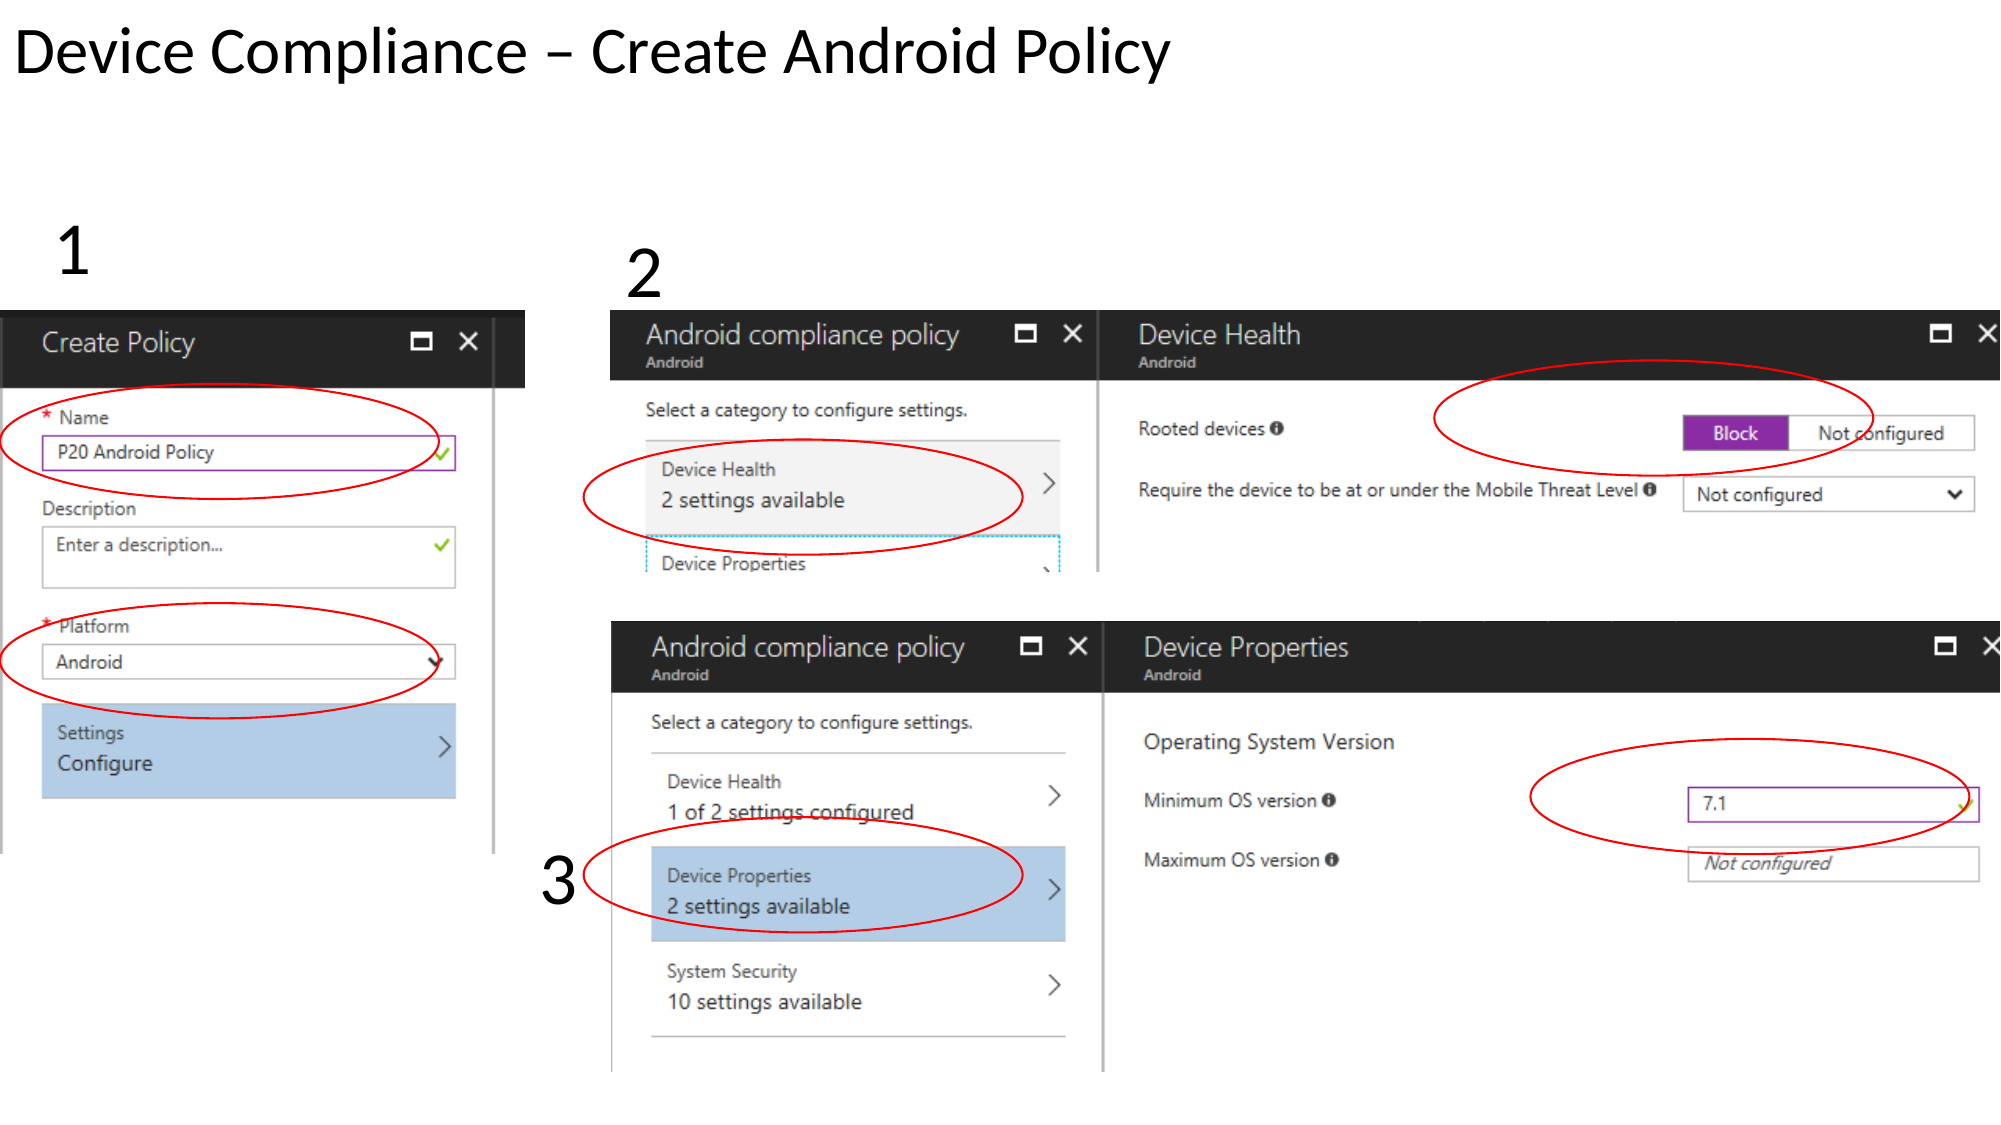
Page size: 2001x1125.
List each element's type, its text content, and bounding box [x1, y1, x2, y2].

text_box [582, 468, 610, 526]
text_box 2 [610, 214, 684, 310]
text_box 3 [525, 821, 599, 927]
text_box [599, 845, 611, 904]
picture [611, 621, 2000, 1072]
picture [610, 310, 2000, 572]
picture [0, 310, 525, 854]
text_box 1 [38, 191, 112, 297]
text_box Device Compliance – Create Android Policy [0, 0, 1264, 95]
